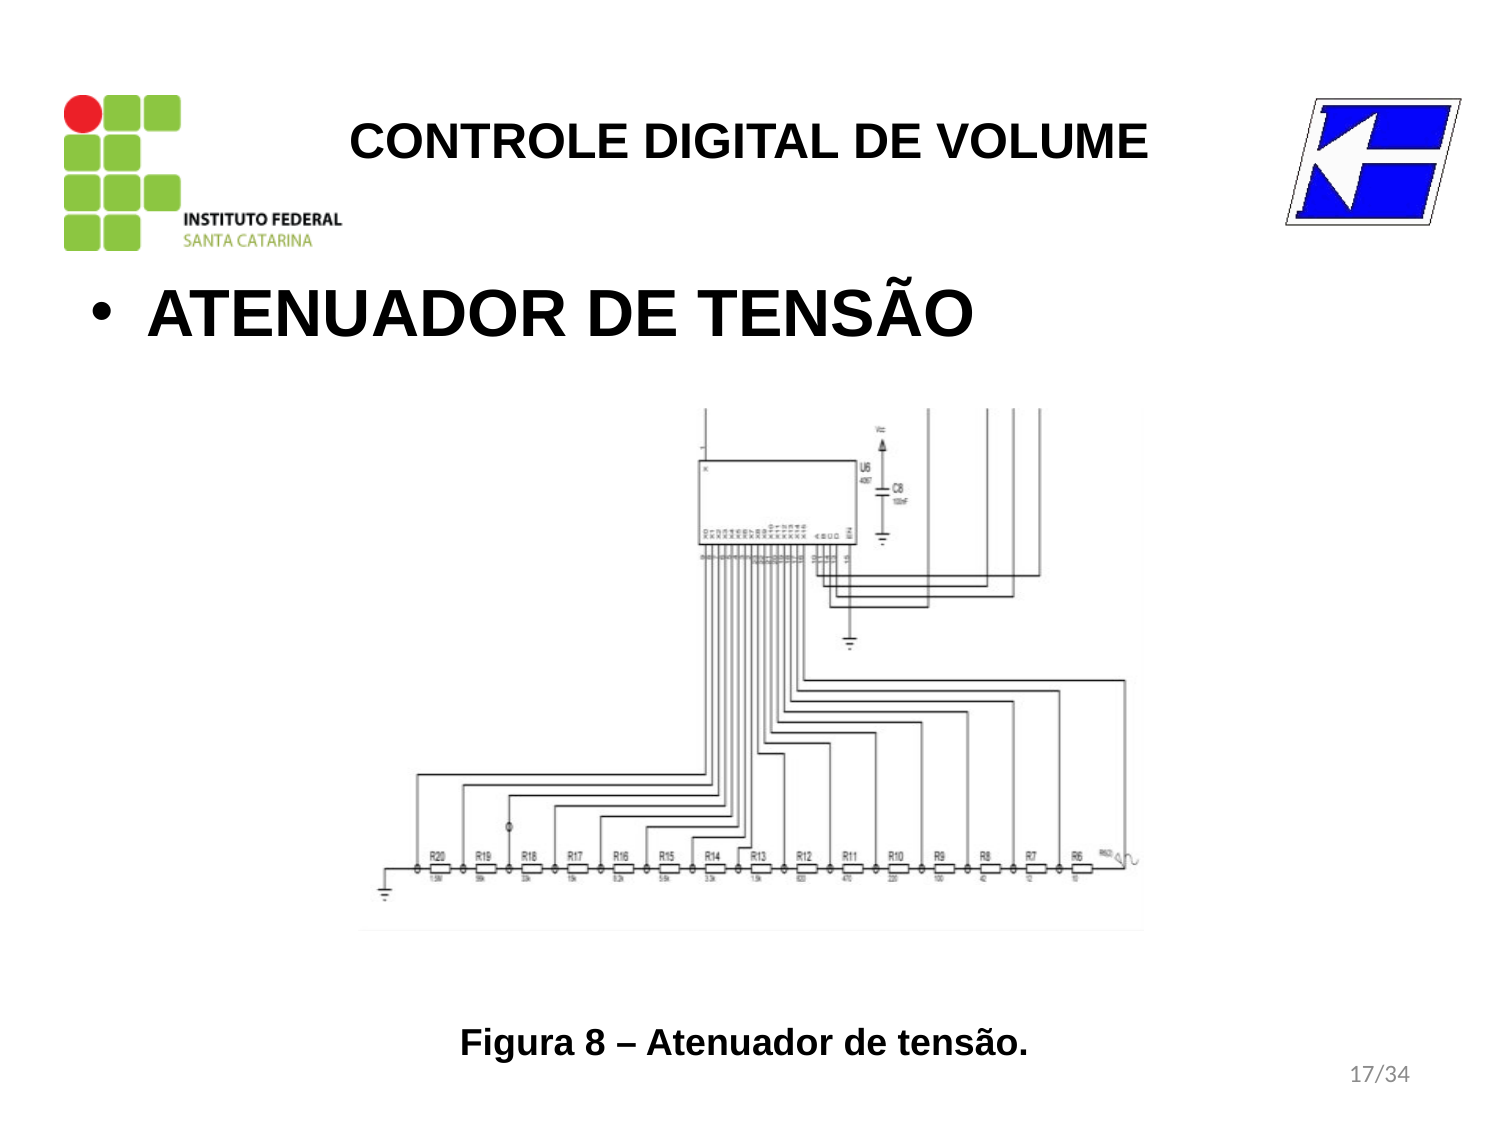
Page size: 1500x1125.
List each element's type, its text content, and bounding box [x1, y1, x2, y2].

picture [1281, 95, 1465, 229]
list ATENUADOR DE TENSÃO [75, 262, 1425, 1005]
picture [64, 95, 343, 251]
title CONTROLE DIGITAL DE VOLUME [75, 45, 1425, 233]
slide_number 17/34 [1074, 1042, 1425, 1103]
text_box Figura 8 – Atenuador de tensão. [445, 1010, 1045, 1071]
picture [358, 408, 1144, 932]
